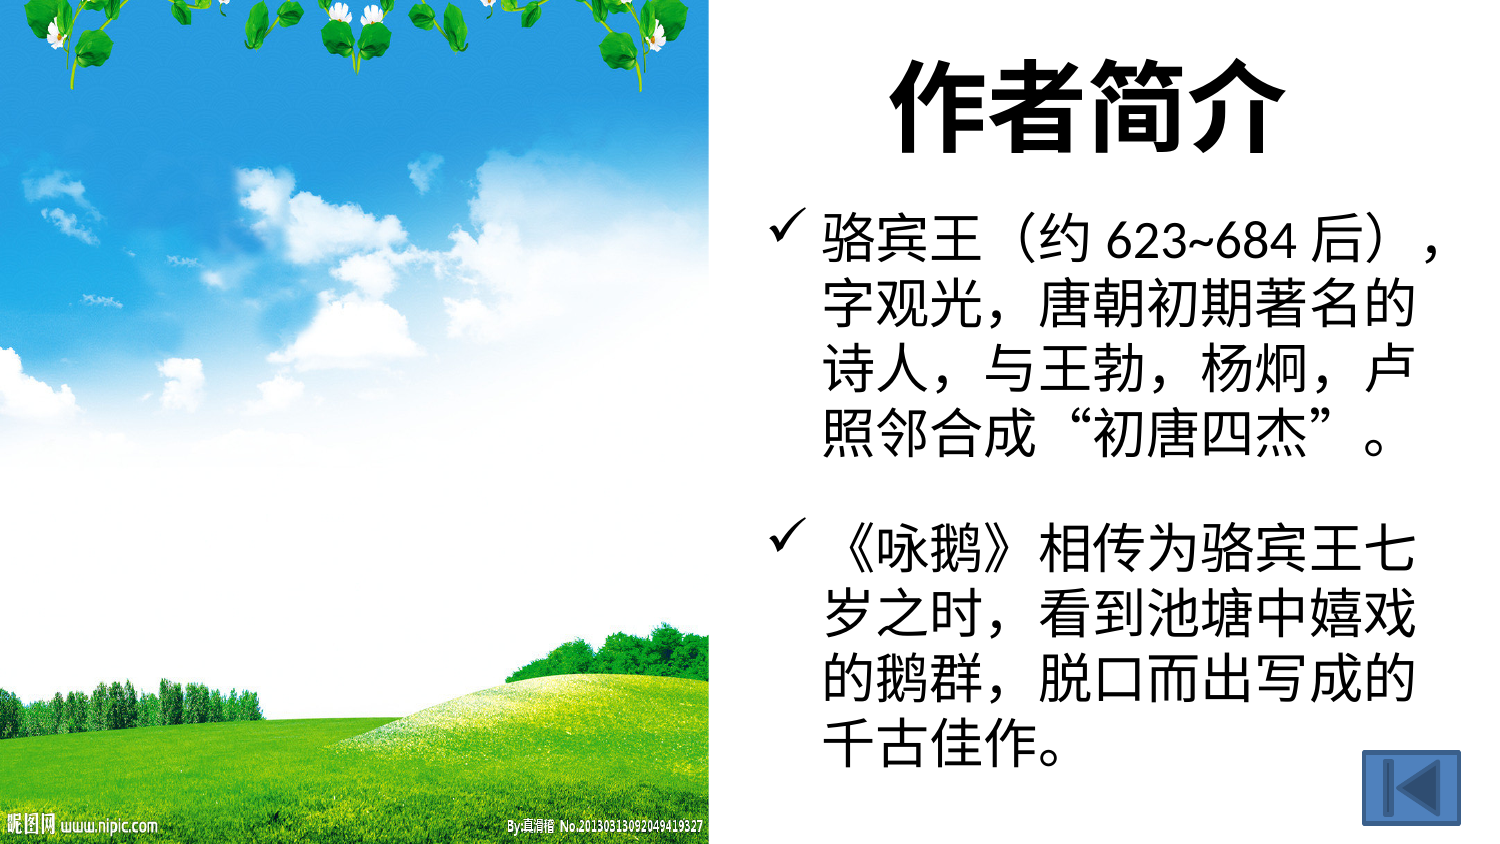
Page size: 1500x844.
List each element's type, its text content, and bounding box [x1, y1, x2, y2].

text_box [1362, 750, 1461, 826]
list 骆宾王（约623~684后），字观光，唐朝初期著名的诗人，与王勃，杨炯，卢照邻合成“初唐四杰”。 《咏鹅》相传为骆宾王七岁之时，看到池塘中嬉戏的鹅群，脱口而出写成的千古佳作。 [750, 196, 1436, 754]
picture [0, 0, 709, 844]
title 作者简介 [750, 33, 1425, 175]
